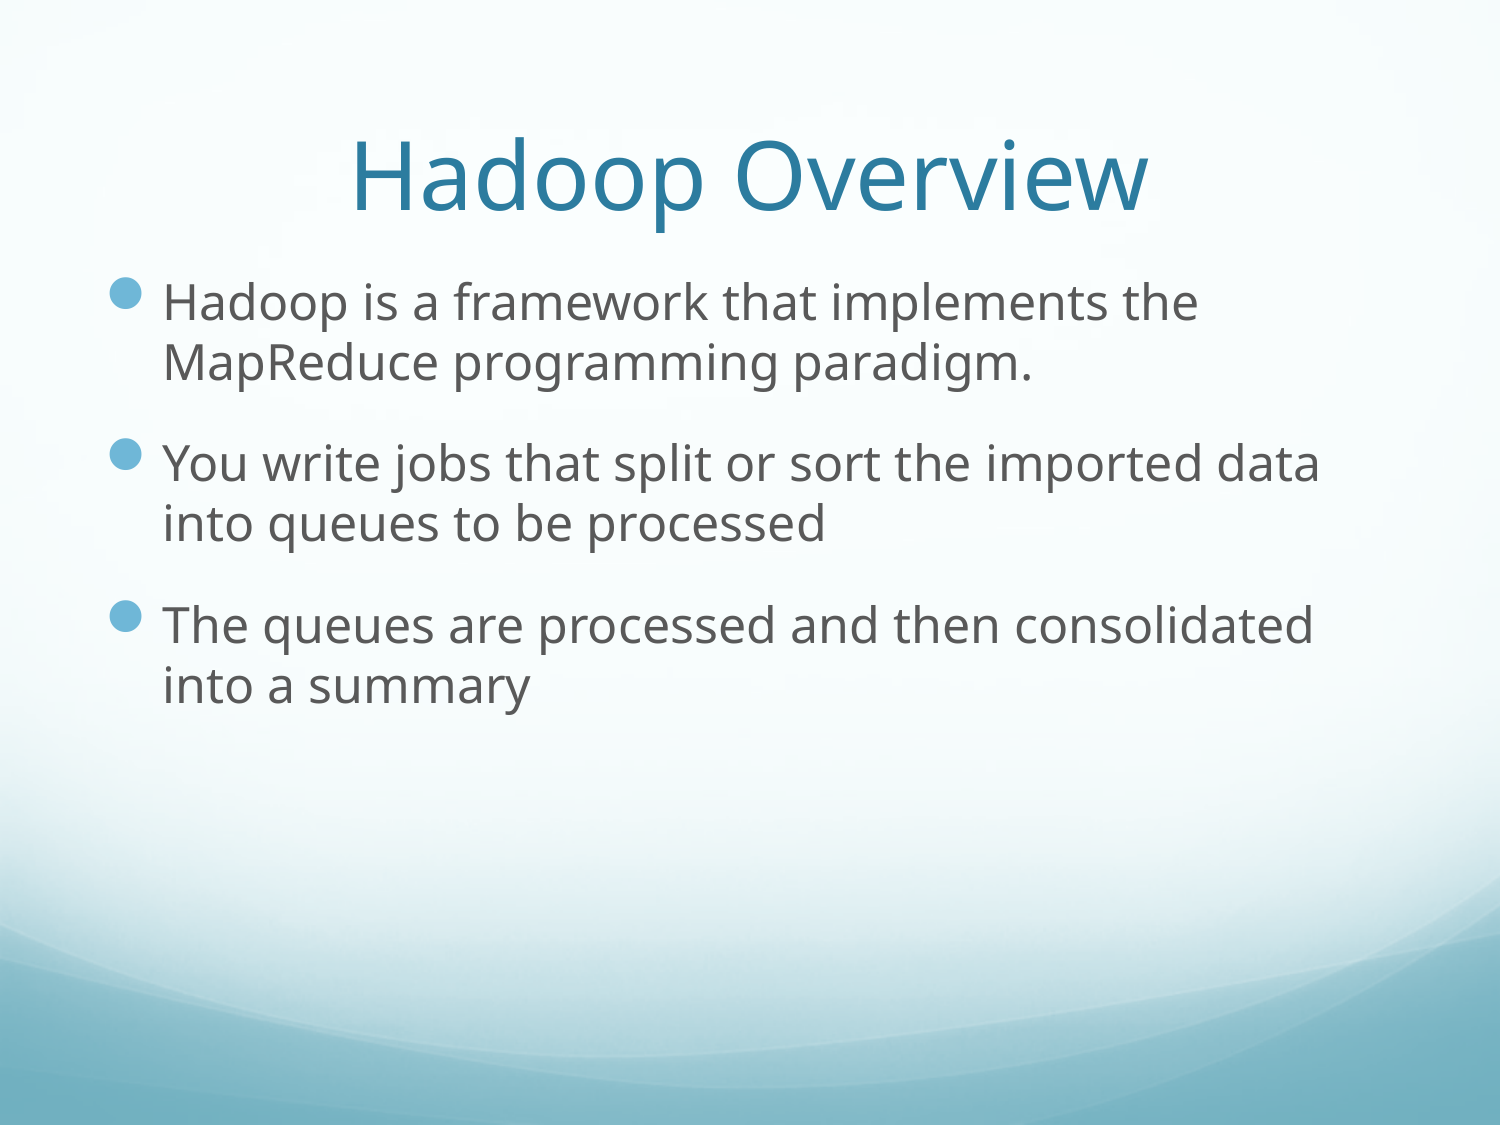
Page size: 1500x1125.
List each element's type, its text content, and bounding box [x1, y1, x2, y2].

title Hadoop Overview [90, 17, 1410, 237]
list Hadoop is a framework that implements the MapReduce programming paradigm. You write jobs that split or sort the imported data into queues to be processed The queues are processed and then consolidated into a summary [90, 262, 1410, 975]
